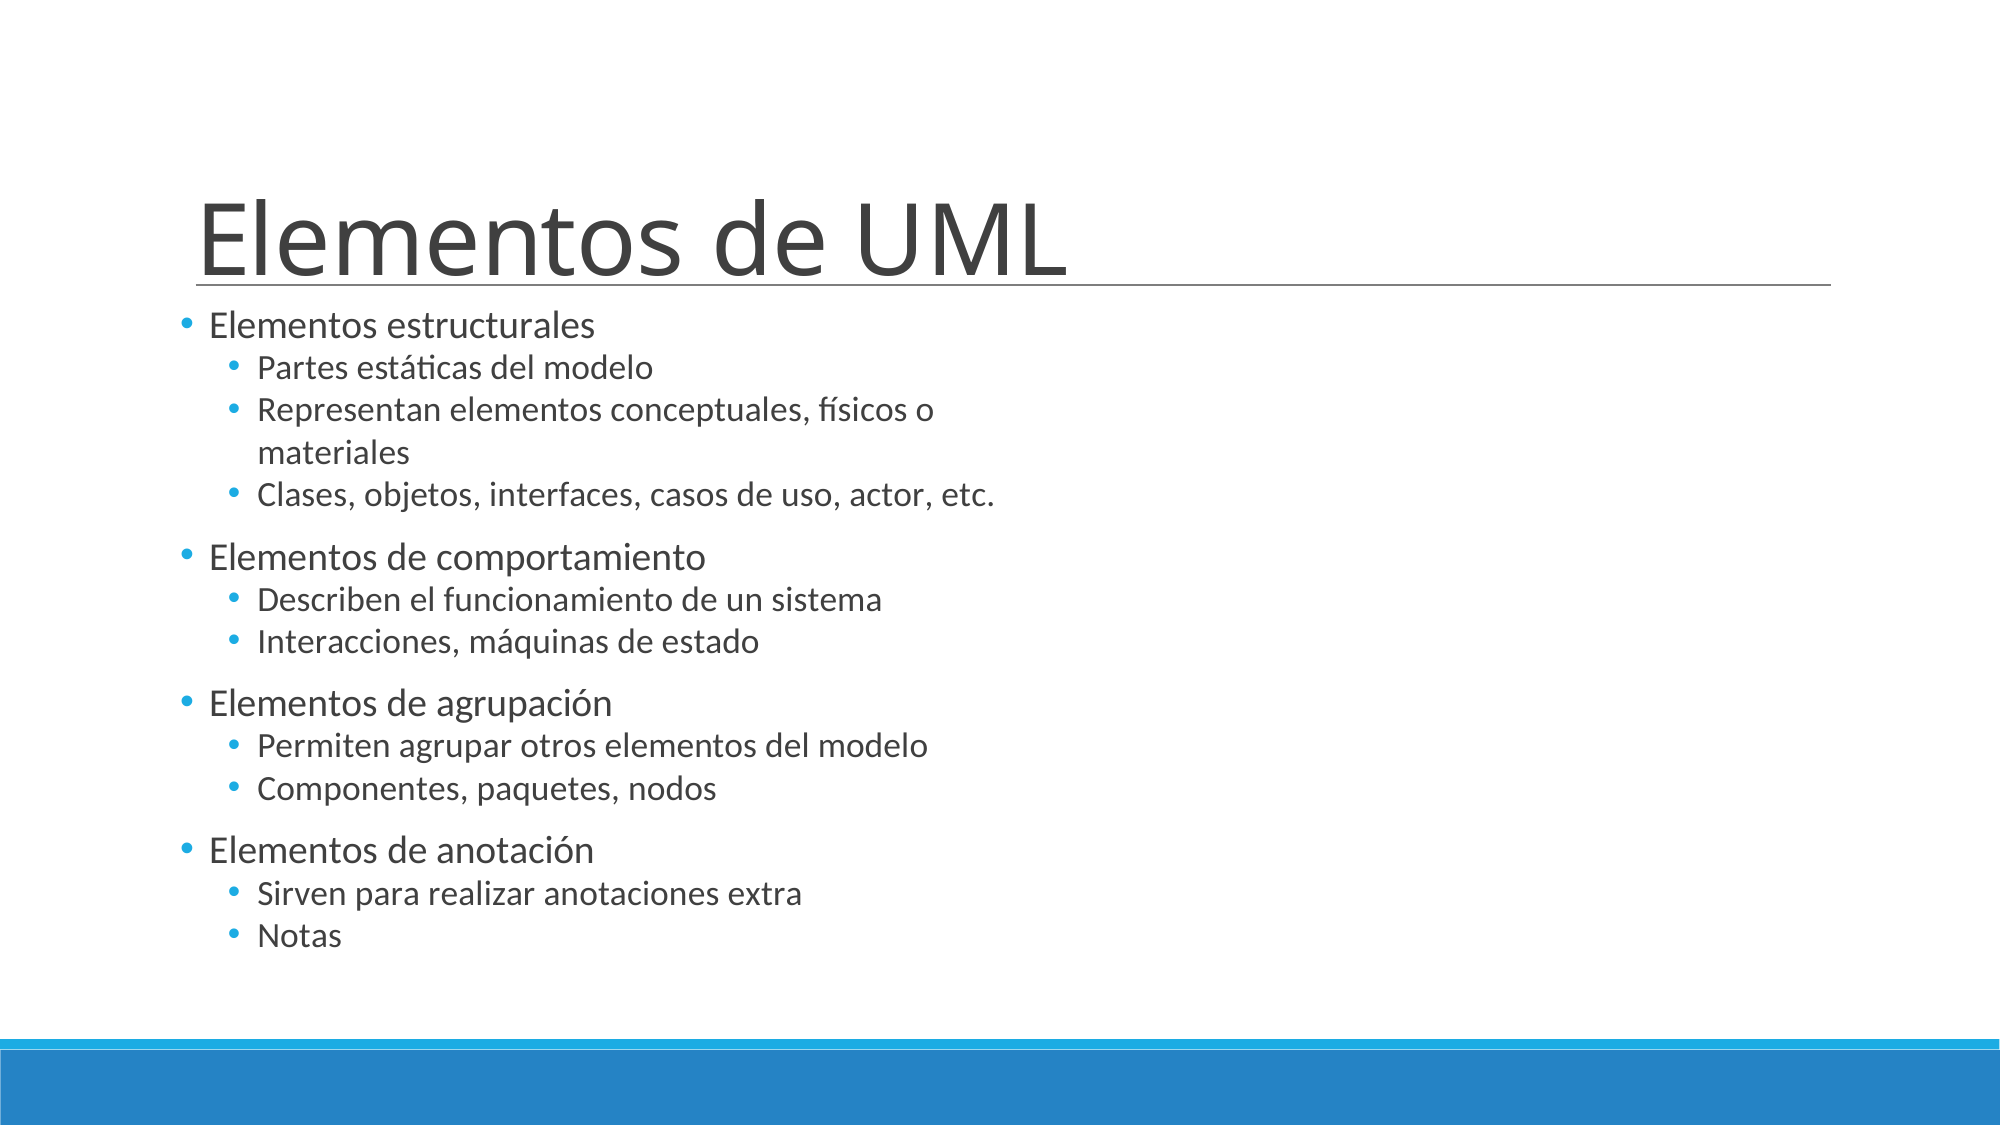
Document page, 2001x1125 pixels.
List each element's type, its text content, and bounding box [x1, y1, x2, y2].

title Elementos de UML [144, 174, 1855, 363]
text_box Elementos estructurales Partes estáticas del modelo Representan elementos conceptuales, físicos o materiales Clases, objetos, interfaces, casos de uso, actor, etc. Elementos de comportamiento Describen el funcionamiento de un sistema Interacciones, máquinas de estado Elementos de agrupación Permiten agrupar otros elementos del modelo Componentes, paquetes, nodos Elementos de anotación Sirven para realizar anotaciones extra Notas [177, 301, 1091, 955]
